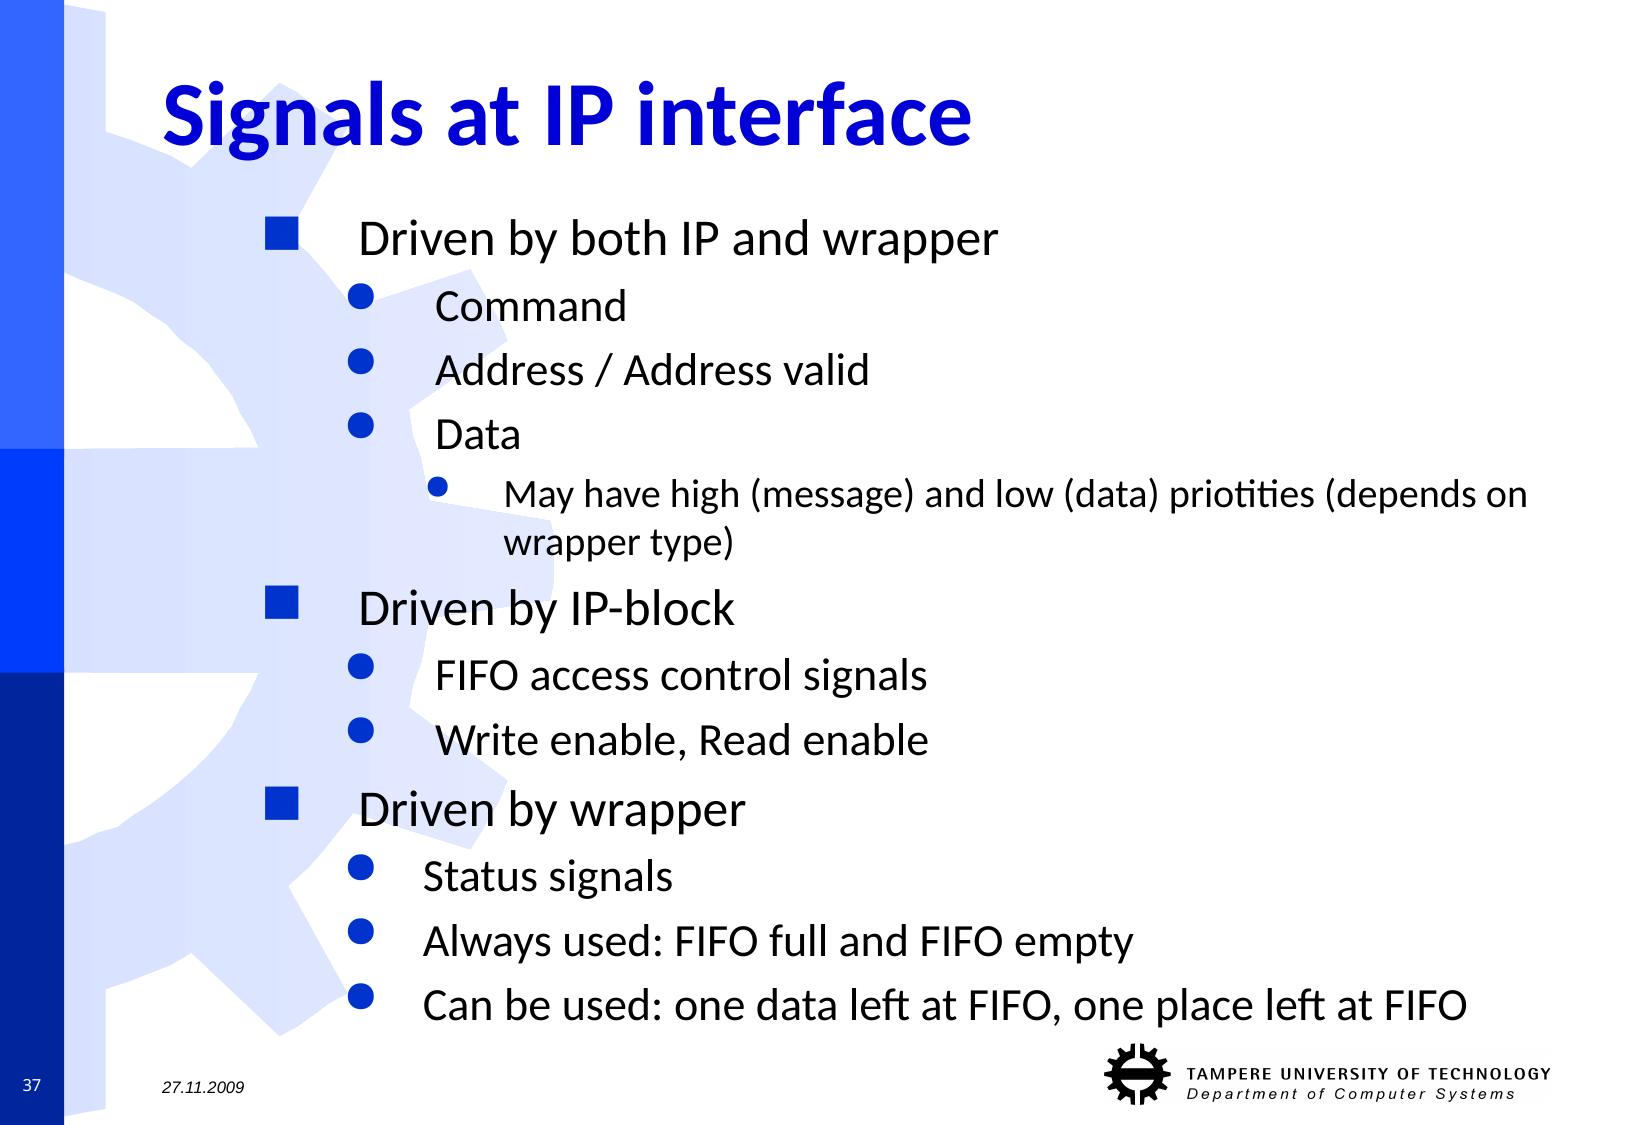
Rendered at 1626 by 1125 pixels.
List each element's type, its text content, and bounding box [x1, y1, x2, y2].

slide_number 37 [0, 1066, 65, 1107]
title Signals at IP interface [146, 30, 1555, 173]
list Driven by both IP and wrapper Command Address / Address valid Data May have high (message) and low (data) priotities (depends on wrapper type) Driven by IP-block FIFO access control signals Write enable, Read enable Driven by wrapper Status signals Always used: FIFO full and FIFO empty Can be used: one data left at FIFO, one place left at FIFO [253, 196, 1555, 1038]
picture [1104, 1043, 1551, 1066]
footer 27.11.2009 [146, 1066, 1555, 1107]
